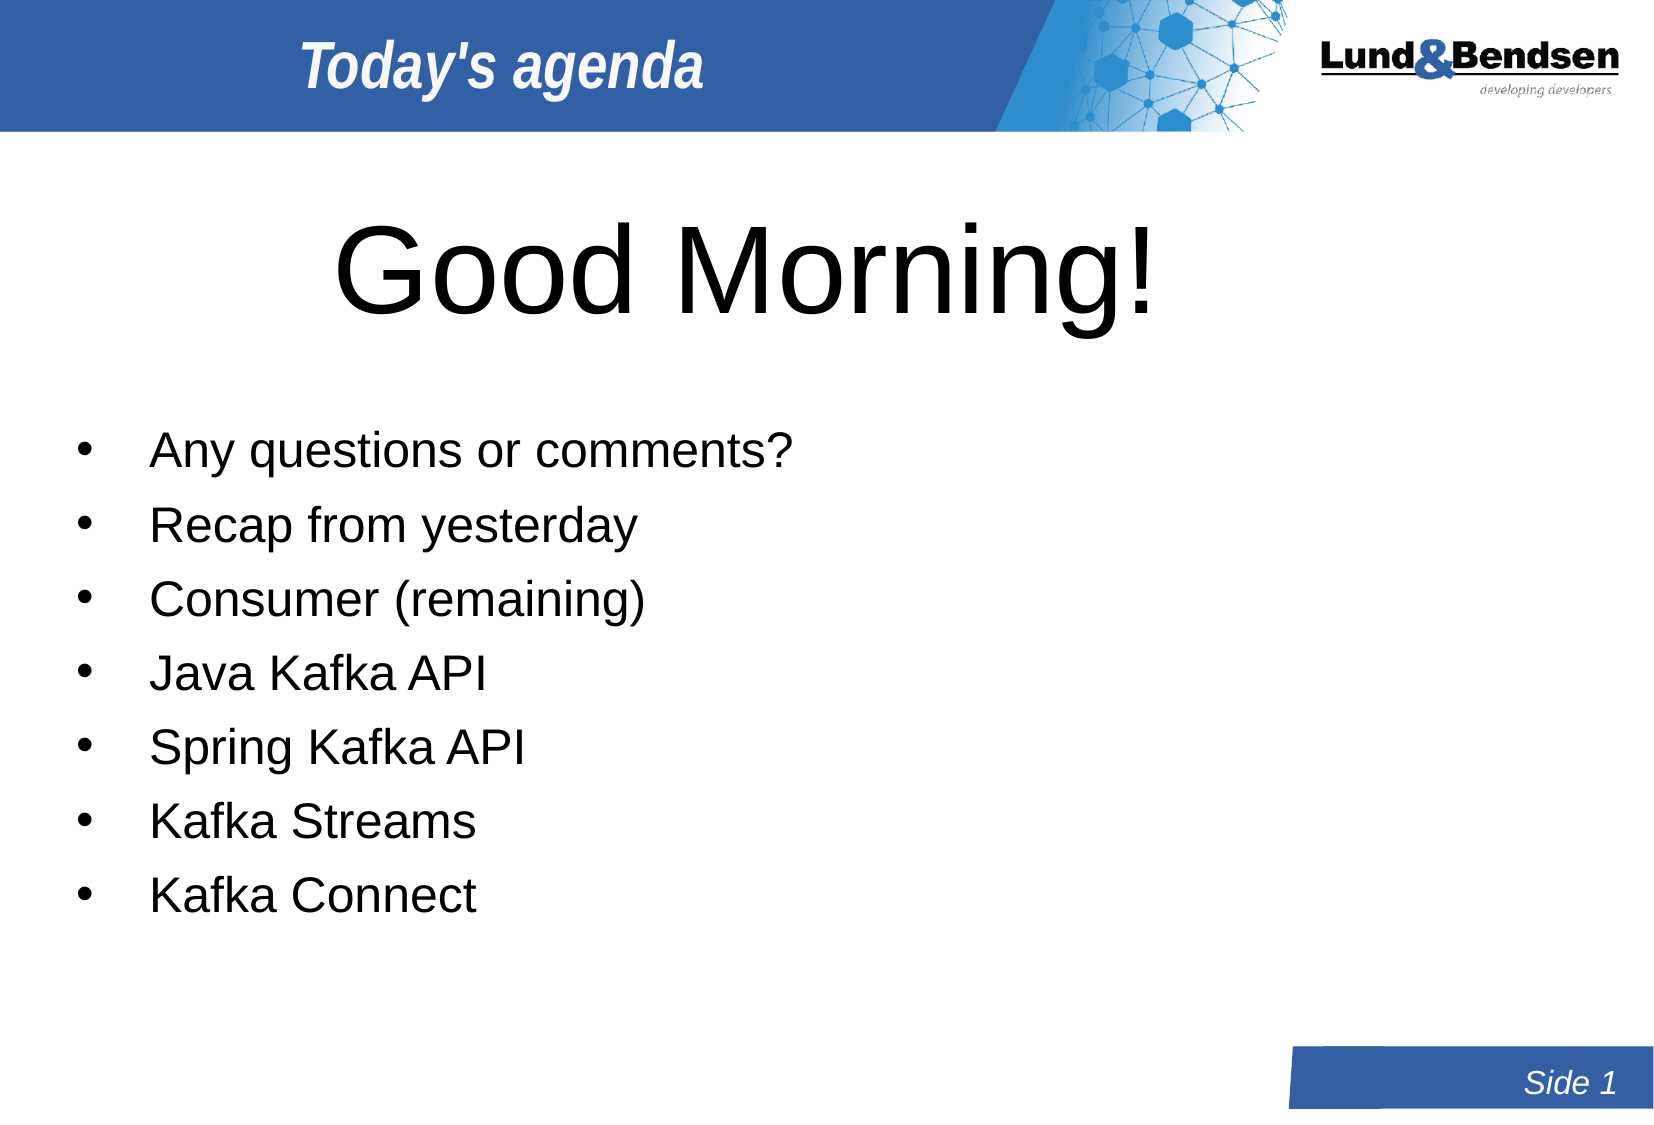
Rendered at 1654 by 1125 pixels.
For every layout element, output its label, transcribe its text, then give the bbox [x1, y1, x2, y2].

title Today's agenda [0, 0, 1004, 126]
picture [0, 0, 1650, 132]
text_box Good Morning! [318, 180, 1175, 346]
list Any questions or comments? Recap from yesterday Consumer (remaining) Java Kafka API Spring Kafka API Kafka Streams Kafka Connect [59, 402, 1595, 1024]
